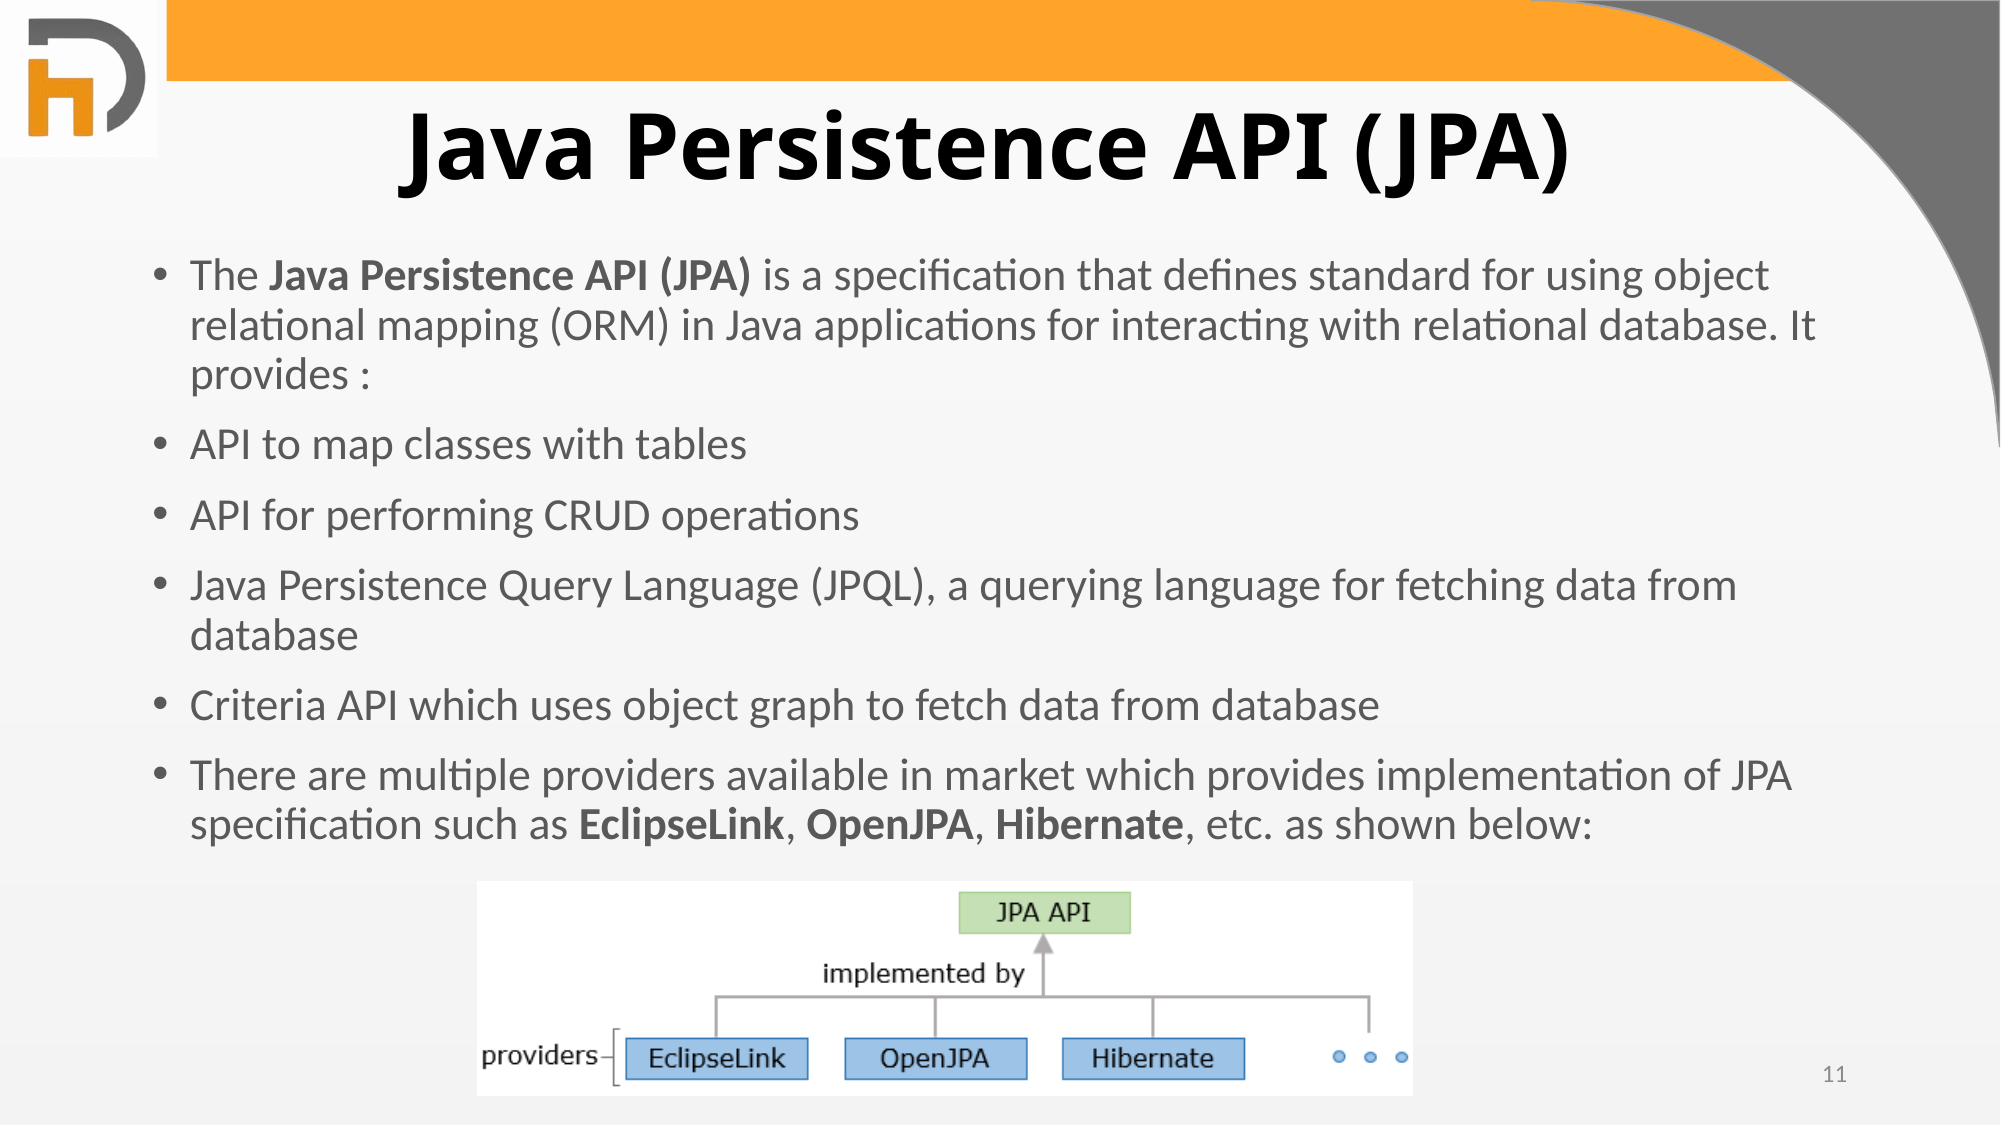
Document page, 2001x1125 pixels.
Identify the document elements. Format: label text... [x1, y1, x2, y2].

list The Java Persistence API (JPA) is a specification that defines standard for using object relational mapping (ORM) in Java applications for interacting with relational database. It provides : API to map classes with tables API for performing CRUD operations Java Persistence Query Language (JPQL), a querying language for fetching data from database Criteria API which uses object graph to fetch data from database There are multiple providers available in market which provides implementation of JPA specification such as EclipseLink, OpenJPA, Hibernate, etc. as shown below: [137, 243, 1863, 1103]
slide_number 11 [1412, 1042, 1863, 1103]
picture [0, 0, 157, 157]
title Java Persistence API (JPA) [137, 95, 1863, 243]
picture [477, 881, 1413, 1096]
footer H&D IT Solution [662, 1096, 1338, 1103]
